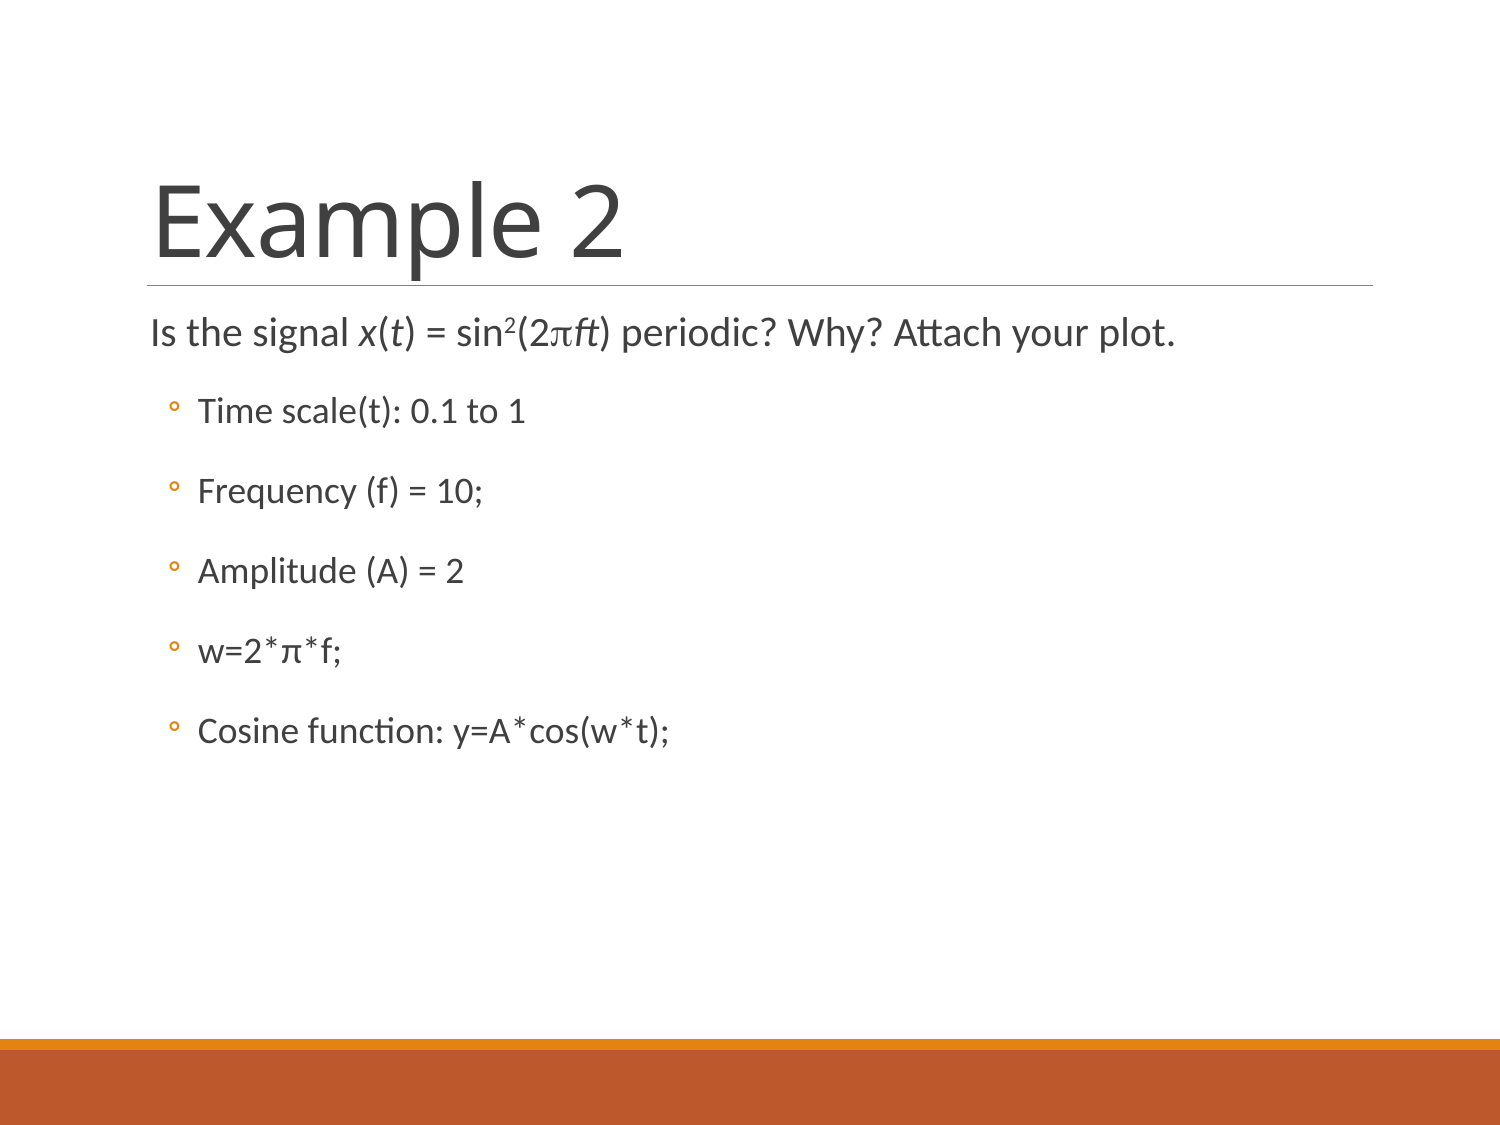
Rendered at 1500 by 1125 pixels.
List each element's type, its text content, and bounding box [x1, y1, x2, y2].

list Is the signal x(t) = sin2(2ft) periodic? Why? Attach your plot. Time scale(t): 0.1 to 1 Frequency (f) = 10; Amplitude (A) = 2 w=2*π*f; Cosine function: y=A*cos(w*t); [135, 302, 1373, 963]
title Example 2 [135, 47, 1373, 285]
